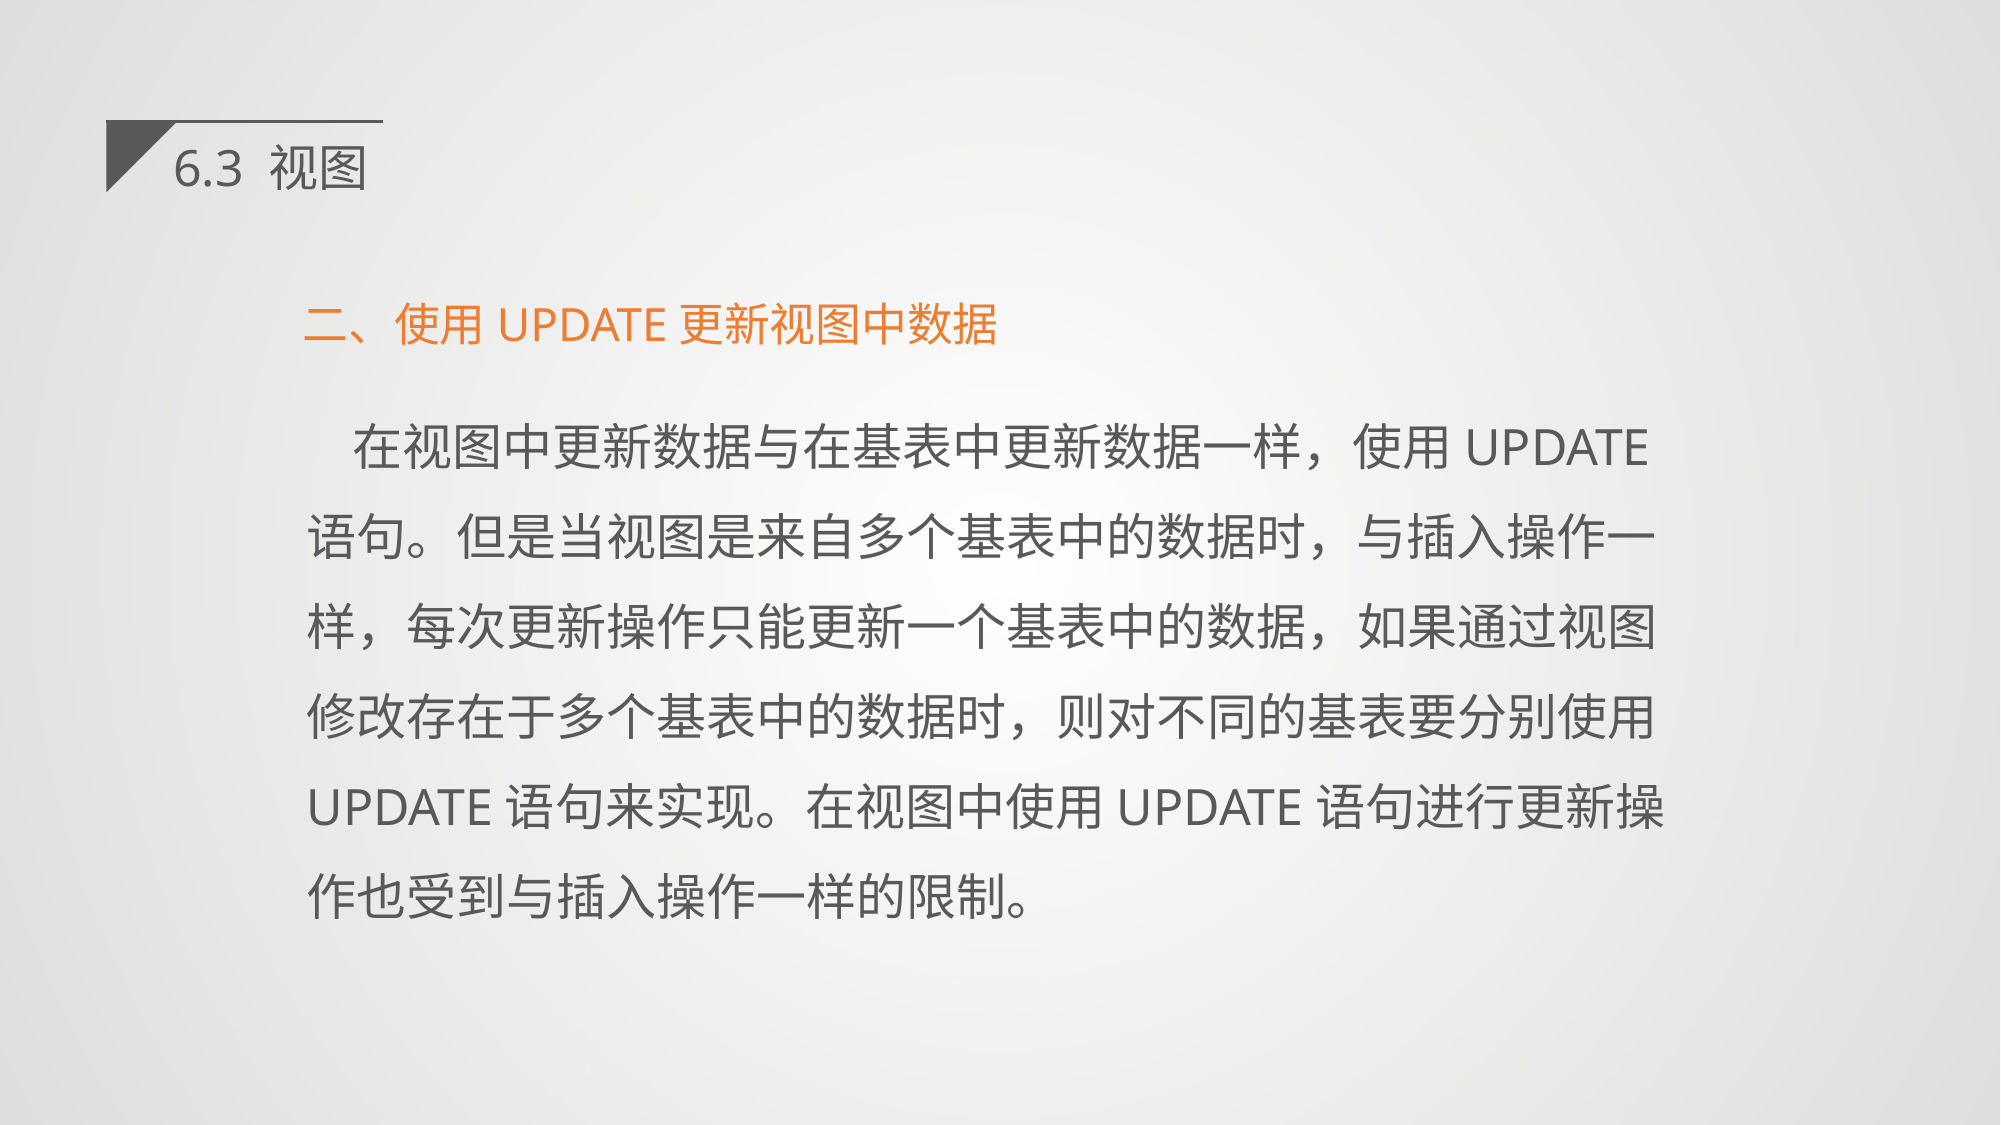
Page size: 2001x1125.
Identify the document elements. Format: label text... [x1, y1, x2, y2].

text_box 在视图中更新数据与在基表中更新数据一样，使用UPDATE语句。但是当视图是来自多个基表中的数据时，与插入操作一样，每次更新操作只能更新一个基表中的数据，如果通过视图修改存在于多个基表中的数据时，则对不同的基表要分别使用UPDATE语句来实现。在视图中使用UPDATE语句进行更新操作也受到与插入操作一样的限制。 [291, 378, 1708, 934]
picture [0, 0, 2001, 1125]
text_box [105, 120, 178, 195]
text_box 6.3 视图 [158, 103, 752, 230]
text_box 二、使用UPDATE更新视图中数据 [288, 288, 1014, 358]
